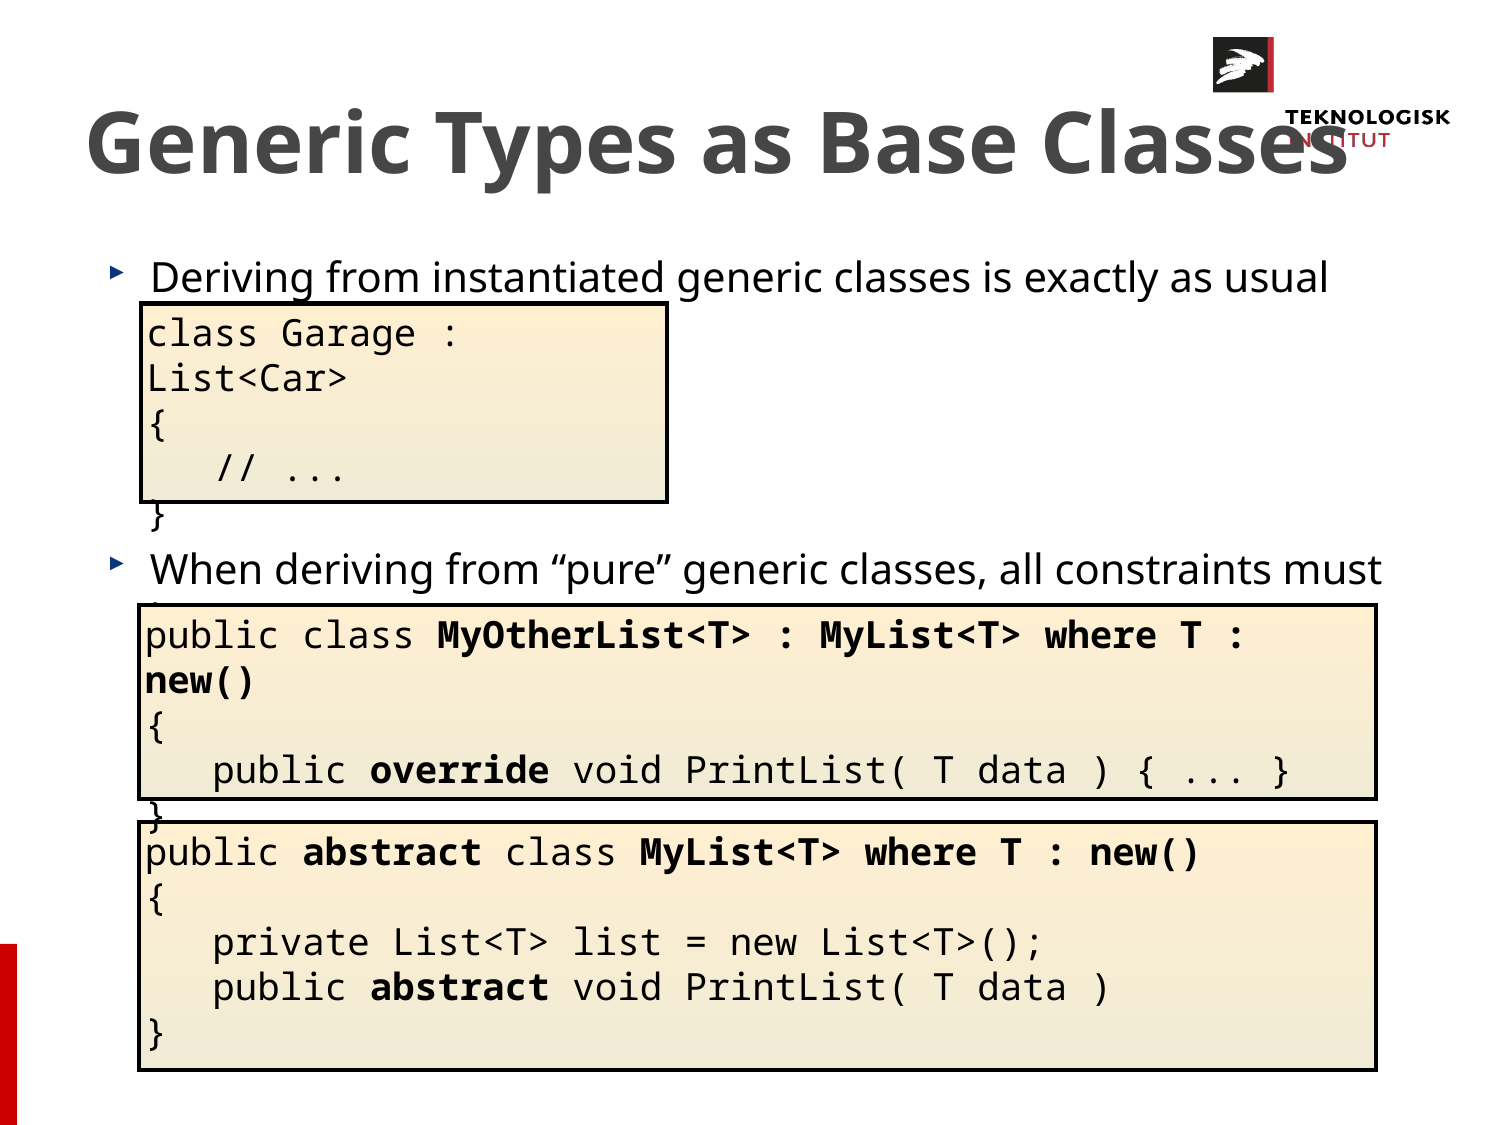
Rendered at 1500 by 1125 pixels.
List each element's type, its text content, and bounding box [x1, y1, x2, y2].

text_box class Garage : List<Car> { // ... } [140, 303, 668, 503]
text_box public abstract class MyList<T> where T : new() { private List<T> list = new List<T>(); public abstract void PrintList( T data ) } [139, 822, 1376, 1071]
picture [1213, 37, 1450, 147]
text_box public class MyOtherList<T> : MyList<T> where T : new() { public override void PrintList( T data ) { ... } } [139, 604, 1376, 799]
list Deriving from instantiated generic classes is exactly as usual When deriving from “pure” generic classes, all constraints must be met [75, 243, 1424, 986]
title Generic Types as Base Classes [70, 45, 1425, 233]
